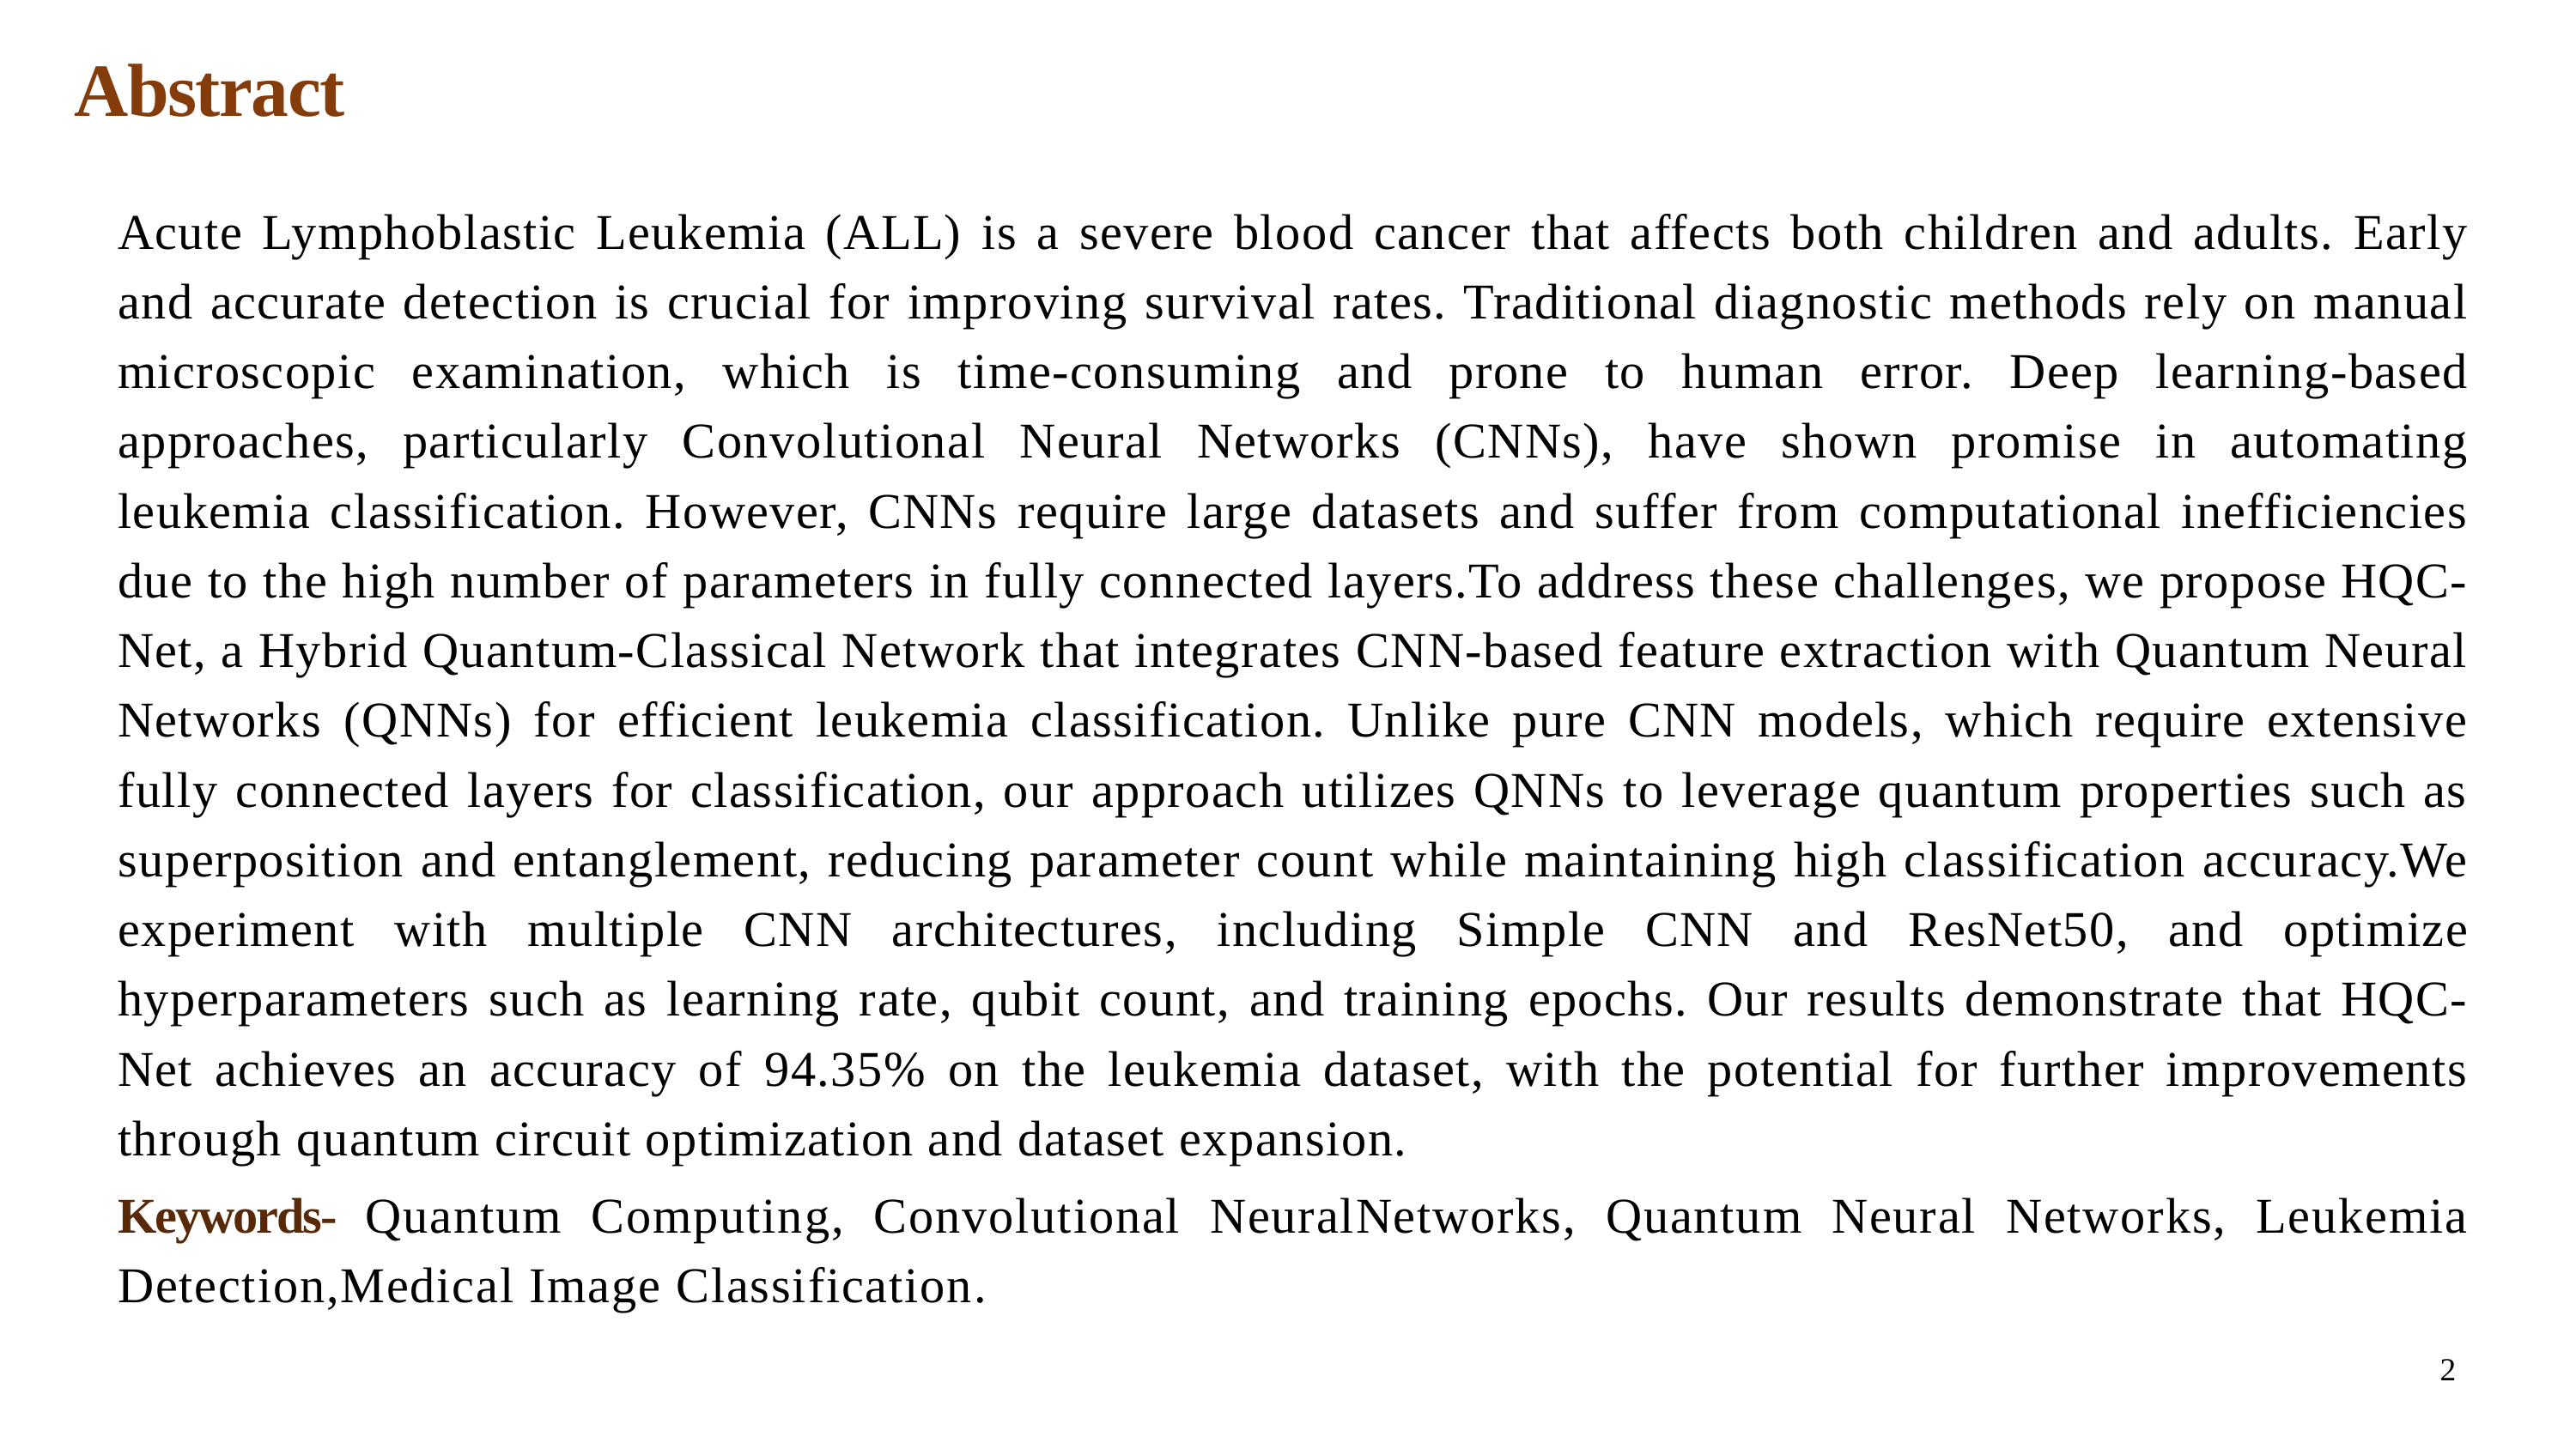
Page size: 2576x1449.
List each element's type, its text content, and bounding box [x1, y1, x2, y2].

title Abstract [27, 6, 1217, 283]
text_box Acute Lymphoblastic Leukemia (ALL) is a severe blood cancer that affects both children and adults. Early and accurate detection is crucial for improving survival rates. Traditional diagnostic methods rely on manual microscopic examination, which is time-consuming and prone to human error. Deep learning-based approaches, particularly Convolutional Neural Networks (CNNs), have shown promise in automating leukemia classification. However, CNNs require large datasets and suffer from computational inefficiencies due to the high number of parameters in fully connected layers.To address these challenges, we propose HQC-Net, a Hybrid Quantum-Classical Network that integrates CNN-based feature extraction with Quantum Neural Networks (QNNs) for efficient leukemia classification. Unlike pure CNN models, which require extensive fully connected layers for classification, our approach utilizes QNNs to leverage quantum properties such as superposition and entanglement, reducing parameter count while maintaining high classification accuracy.We experiment with multiple CNN architectures, including Simple CNN and ResNet50, and optimize hyperparameters such as learning rate, qubit count, and training epochs. Our results demonstrate that HQC-Net achieves an accuracy of 94.35% on the leukemia dataset, with the potential for further improvements through quantum circuit optimization and dataset expansion. Keywords- Quantum Computing, Convolutional NeuralNetworks, Quantum Neural Networks, Leukemia Detection,Medical Image Classification. 2 [90, 181, 2525, 1391]
